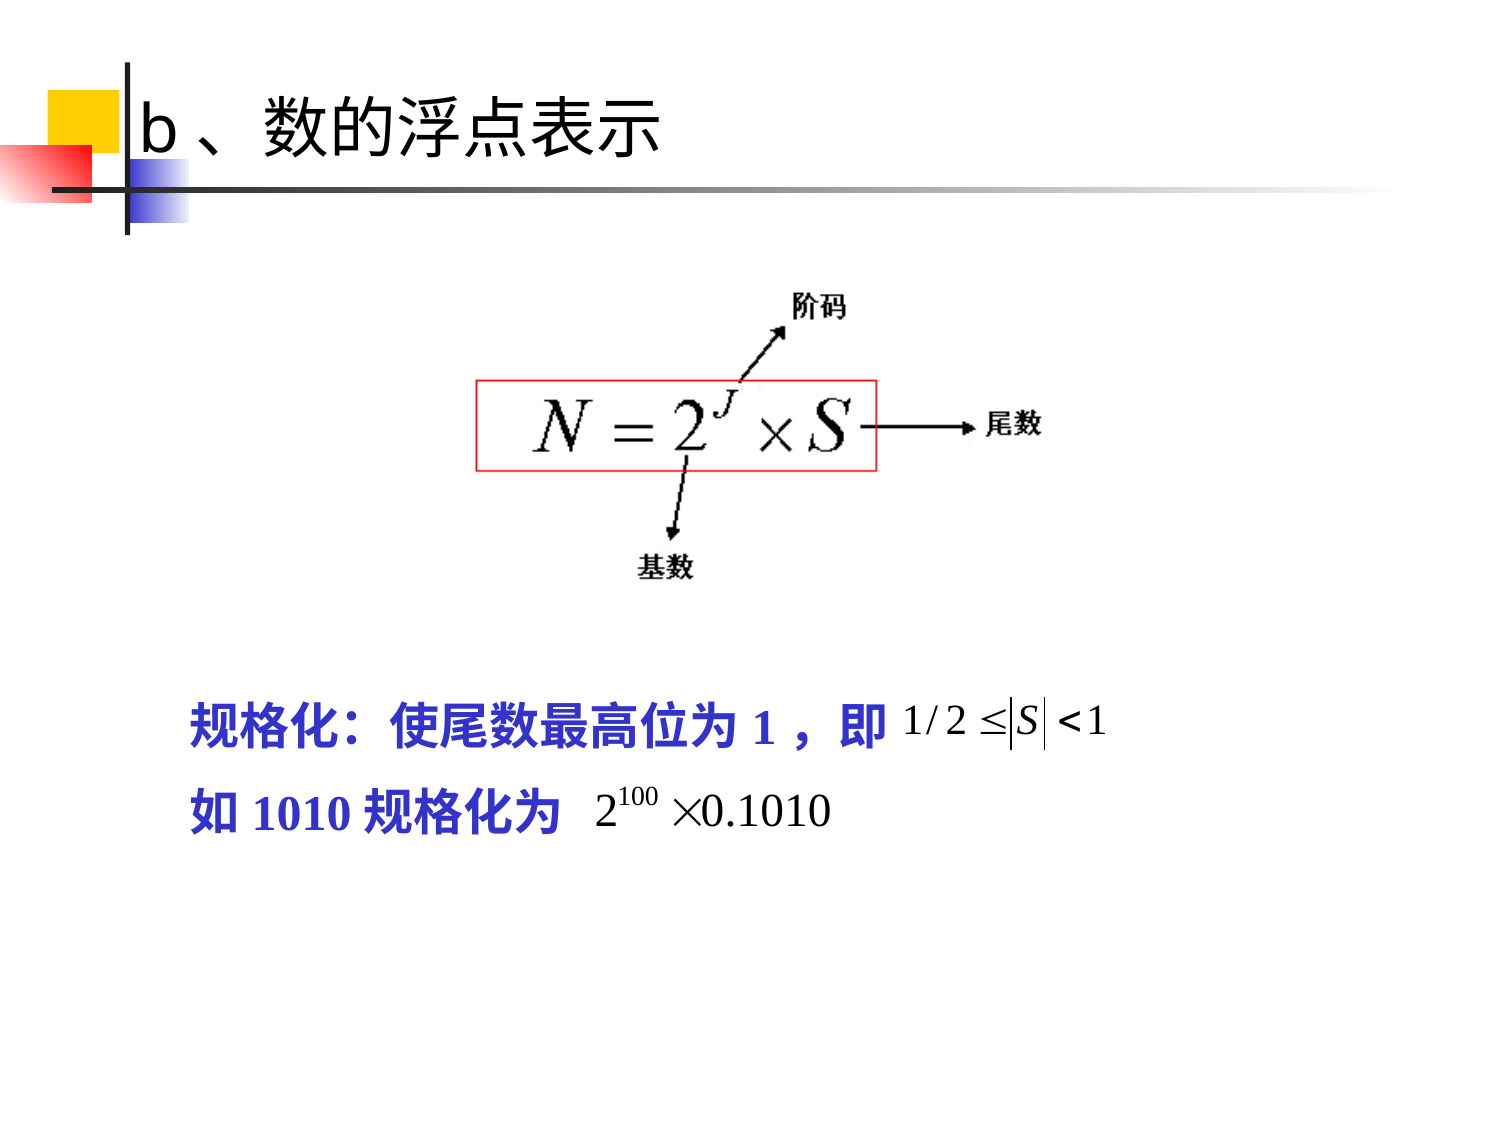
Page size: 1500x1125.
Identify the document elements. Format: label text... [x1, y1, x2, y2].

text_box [899, 687, 1113, 760]
list b、数的浮点表示 [123, 78, 1399, 916]
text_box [587, 774, 838, 839]
text_box 规格化：使尾数最高位为1，即 如1010规格化为 [174, 687, 1288, 848]
picture [399, 221, 1105, 663]
